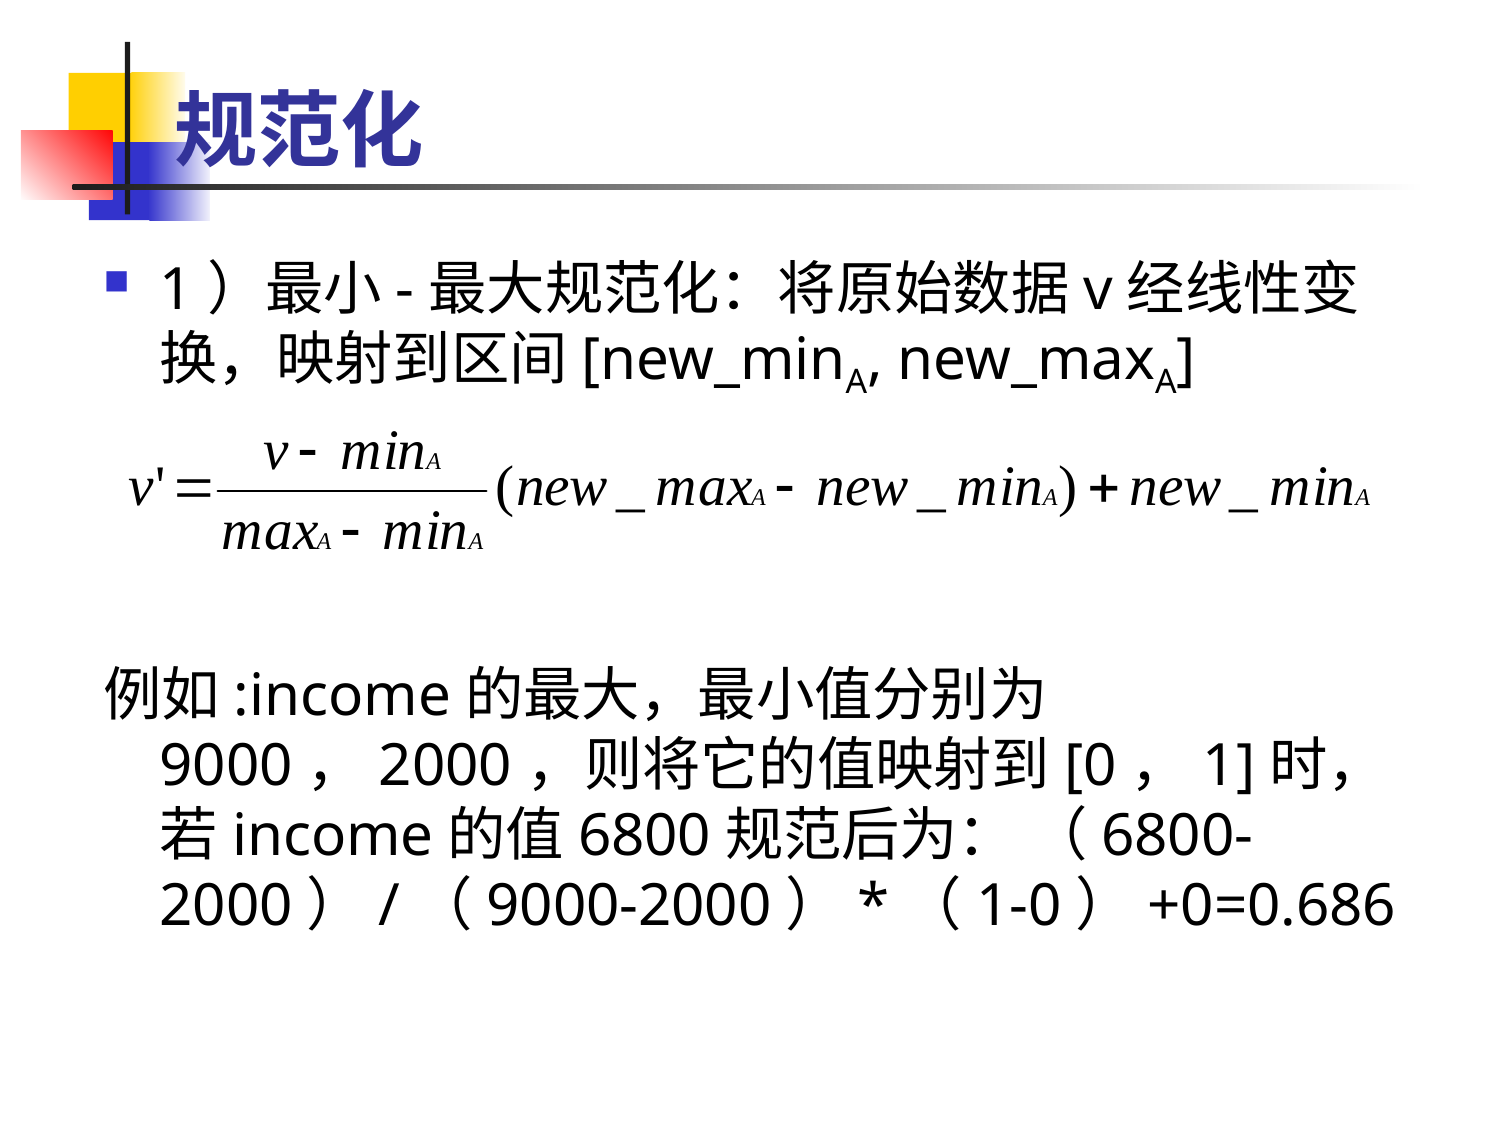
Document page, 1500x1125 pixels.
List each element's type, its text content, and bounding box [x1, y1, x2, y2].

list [120, 414, 1380, 563]
list 1）最小-最大规范化：将原始数据v经线性变换，映射到区间[new_minA, new_maxA] 例如:income的最大，最小值分别为9000，2000，则将它的值映射到[0，1]时，若income的值6800规范后为： （6800-2000）/（9000-2000）*（1-0）+0=0.686 [88, 243, 1436, 1036]
title 规范化 [159, 42, 1389, 185]
